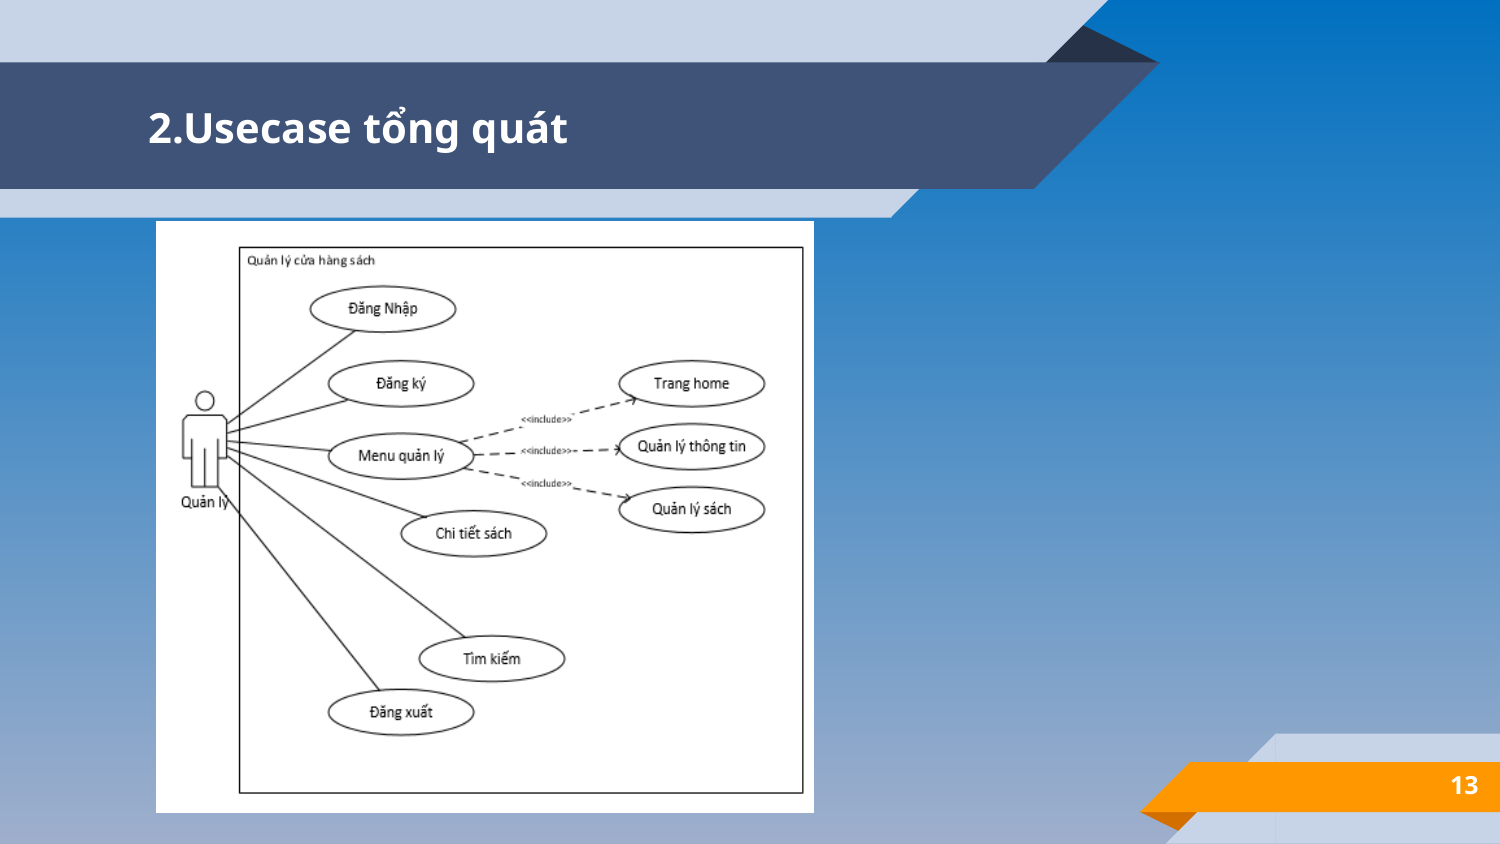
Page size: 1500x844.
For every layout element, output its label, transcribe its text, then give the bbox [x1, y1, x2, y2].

title 2.Usecase tổng quát [133, 64, 1035, 190]
picture [155, 221, 815, 813]
slide_number 13 [1249, 760, 1494, 813]
